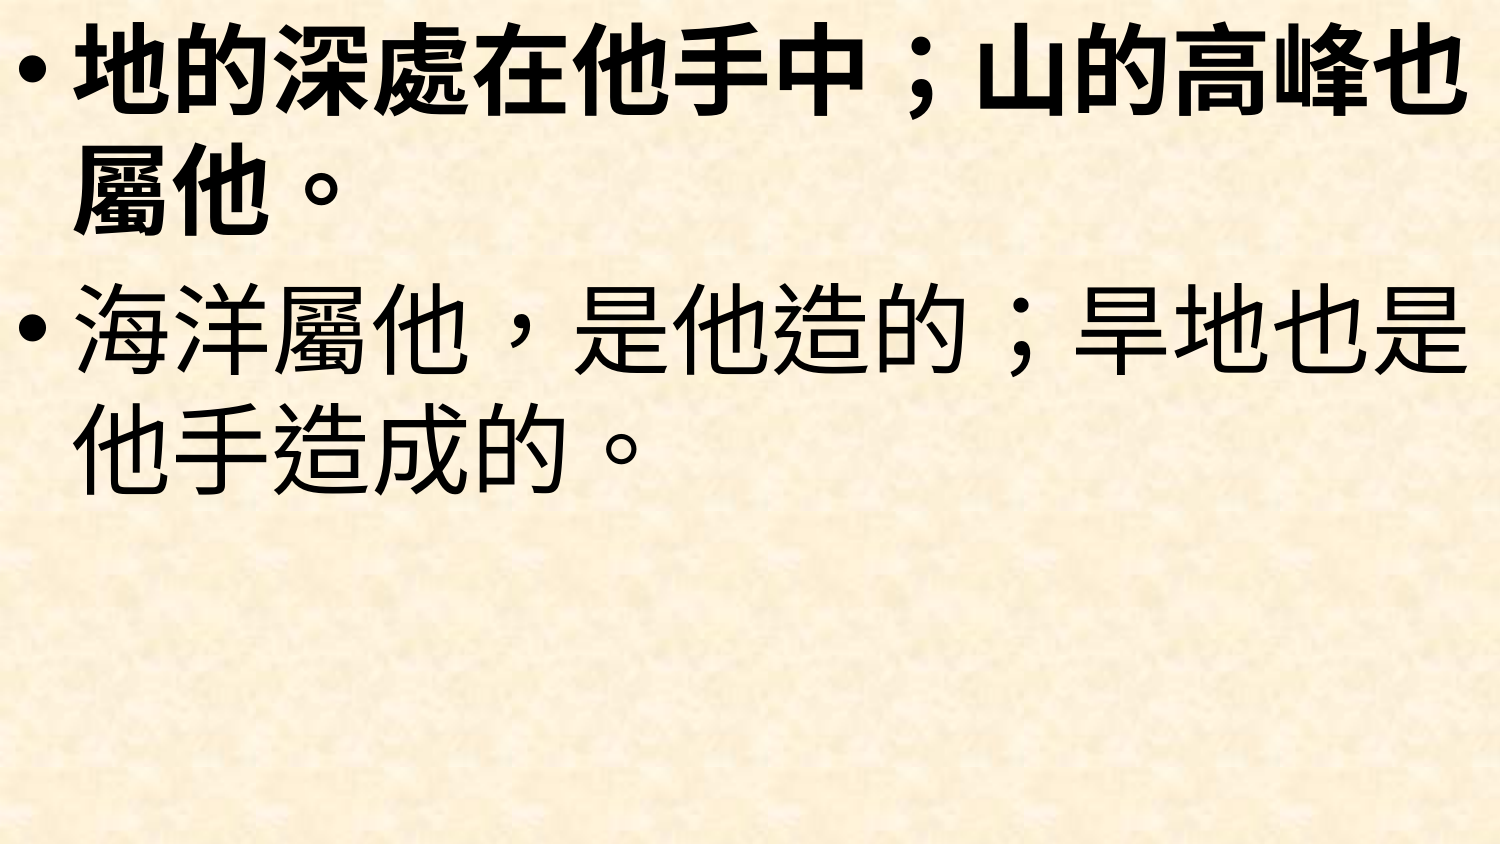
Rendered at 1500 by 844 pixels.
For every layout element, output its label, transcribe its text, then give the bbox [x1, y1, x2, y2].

list 地的深處在他手中；山的高峰也屬他。 海洋屬他，是他造的；旱地也是他手造成的。 [0, 0, 1500, 844]
